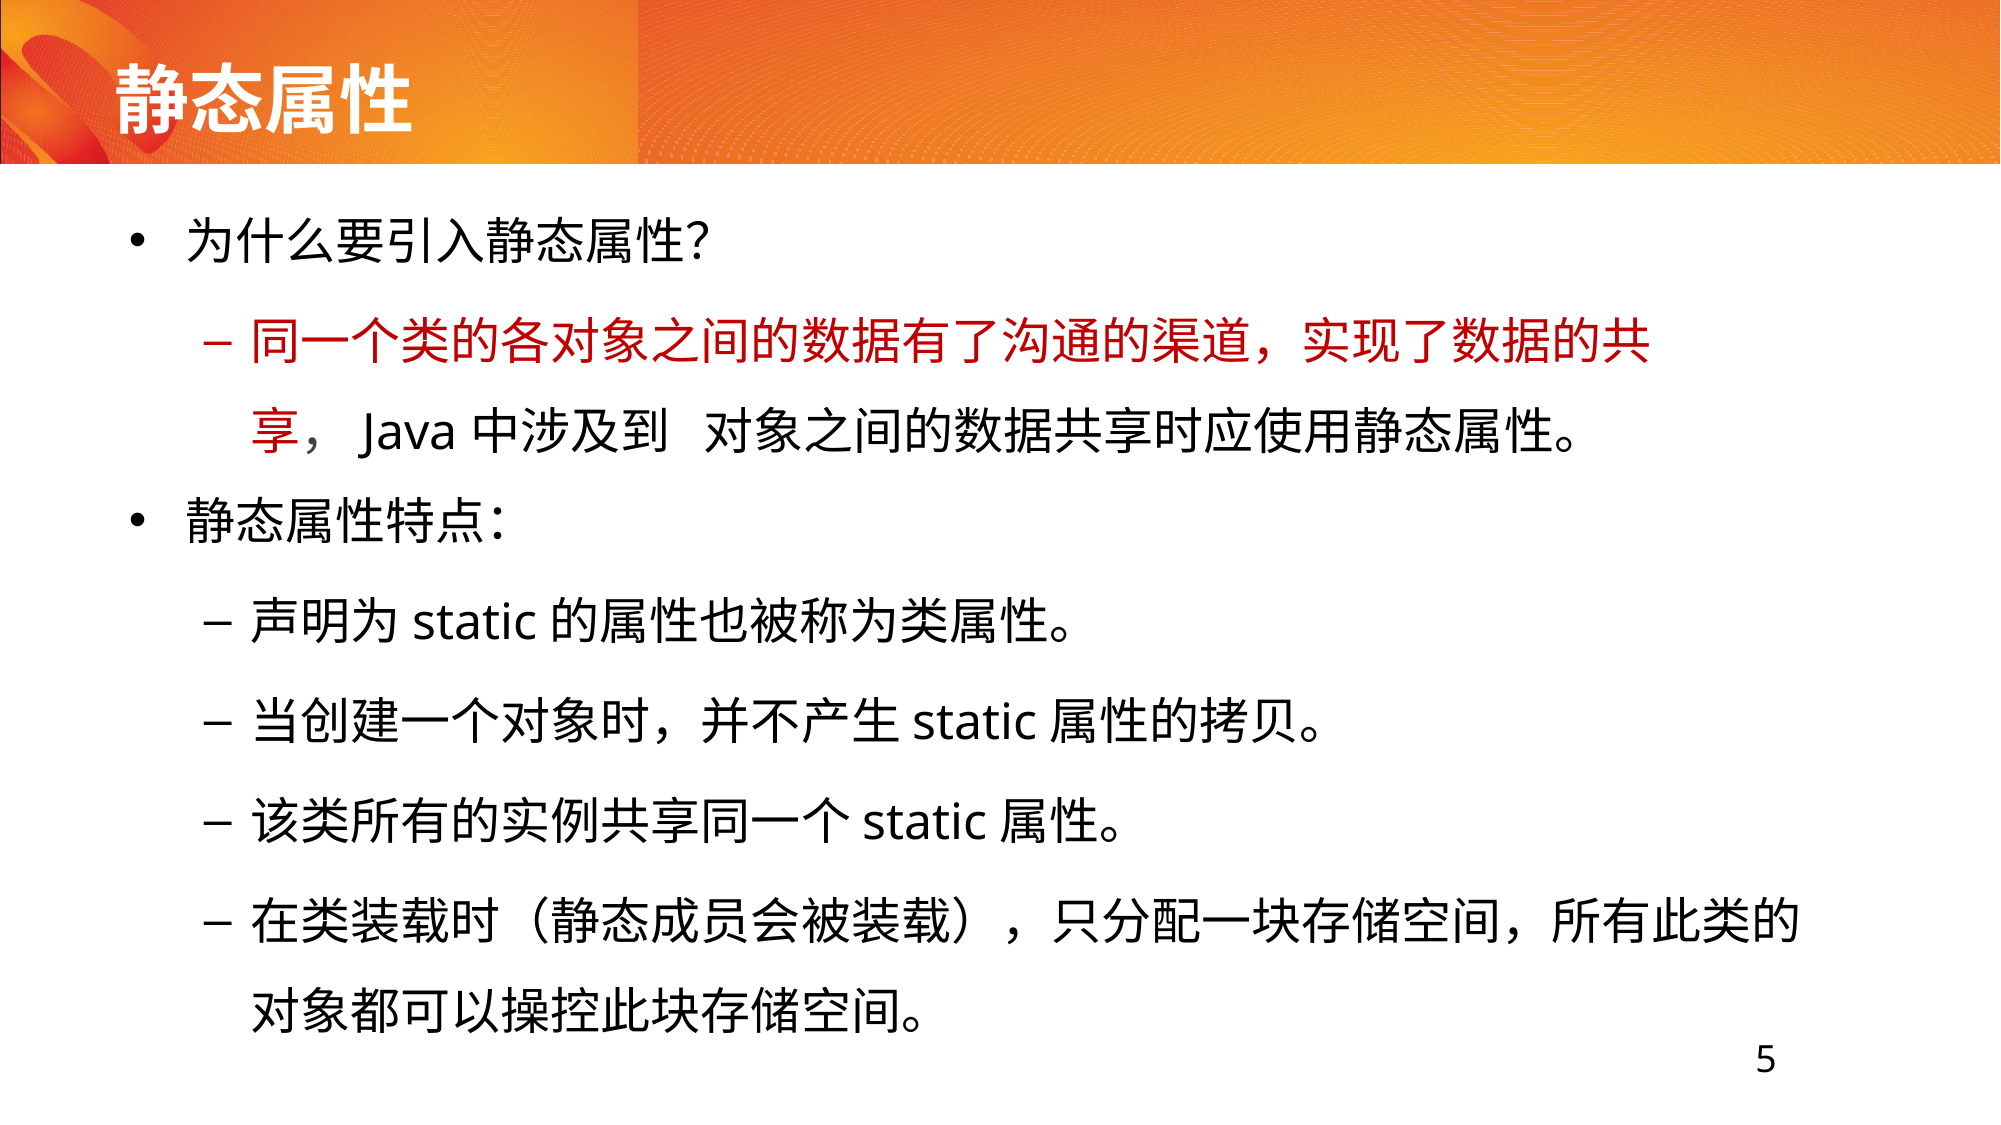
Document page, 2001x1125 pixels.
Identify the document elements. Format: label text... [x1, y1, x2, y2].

list 为什么要引入静态属性？ 同一个类的各对象之间的数据有了沟通的渠道，实现了数据的共享，Java中涉及到 对象之间的数据共享时应使用静态属性。 静态属性特点： 声明为static的属性也被称为类属性。 当创建一个对象时，并不产生static属性的拷贝。 该类所有的实例共享同一个static属性。 在类装载时（静态成员会被装载），只分配一块存储空间，所有此类的对象都可以操控此块存储空间。 [114, 171, 1851, 883]
picture [0, 0, 2000, 164]
title 静态属性 [99, 45, 1900, 167]
